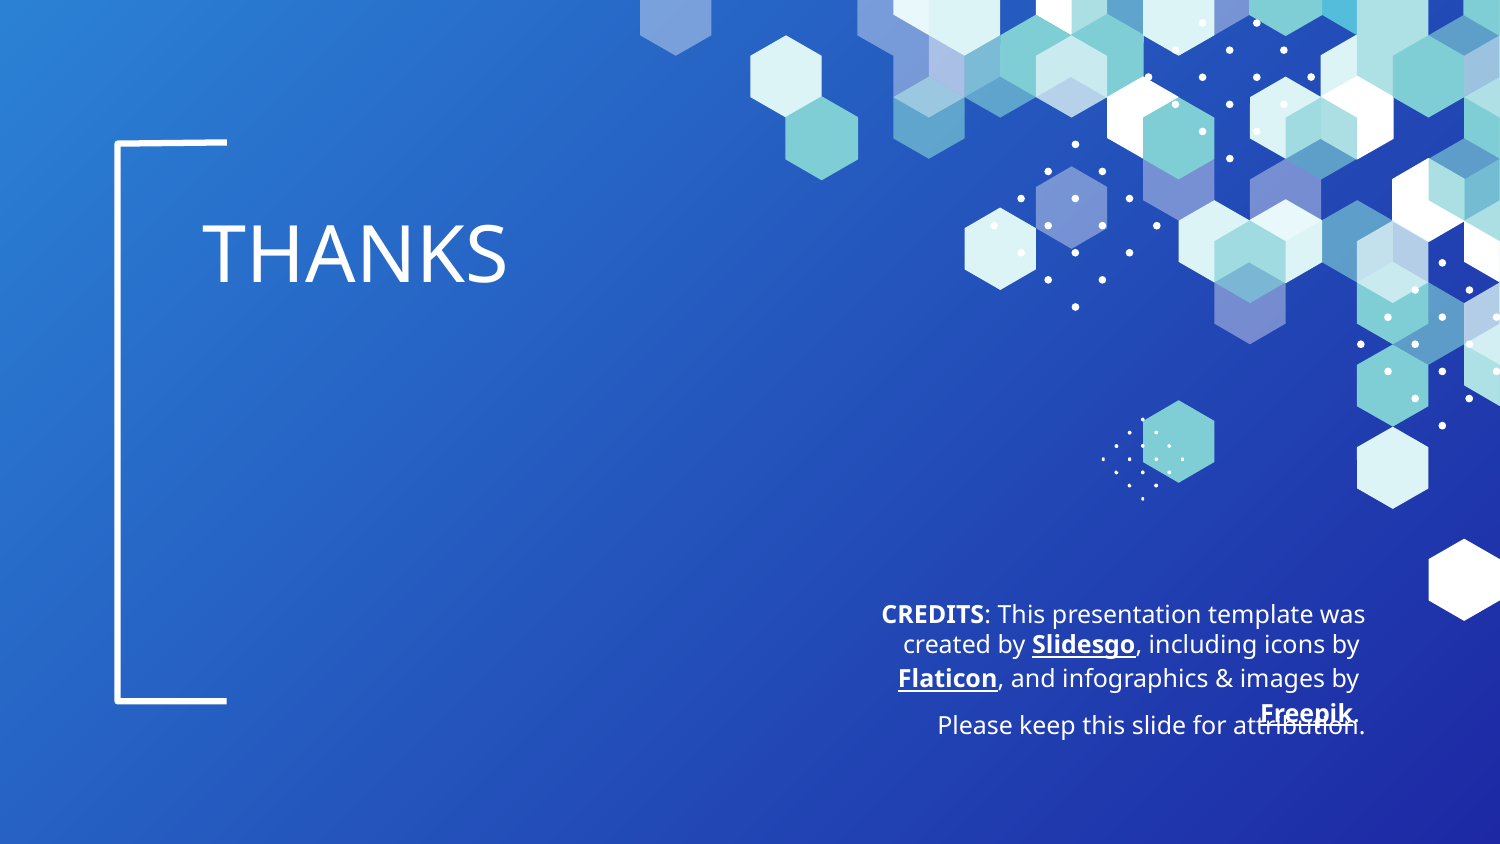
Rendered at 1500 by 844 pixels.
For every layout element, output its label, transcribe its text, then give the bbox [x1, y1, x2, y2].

title THANKS [227, 225, 698, 313]
text_box [117, 142, 227, 702]
text_box Please keep this slide for attribution. [838, 699, 1382, 755]
